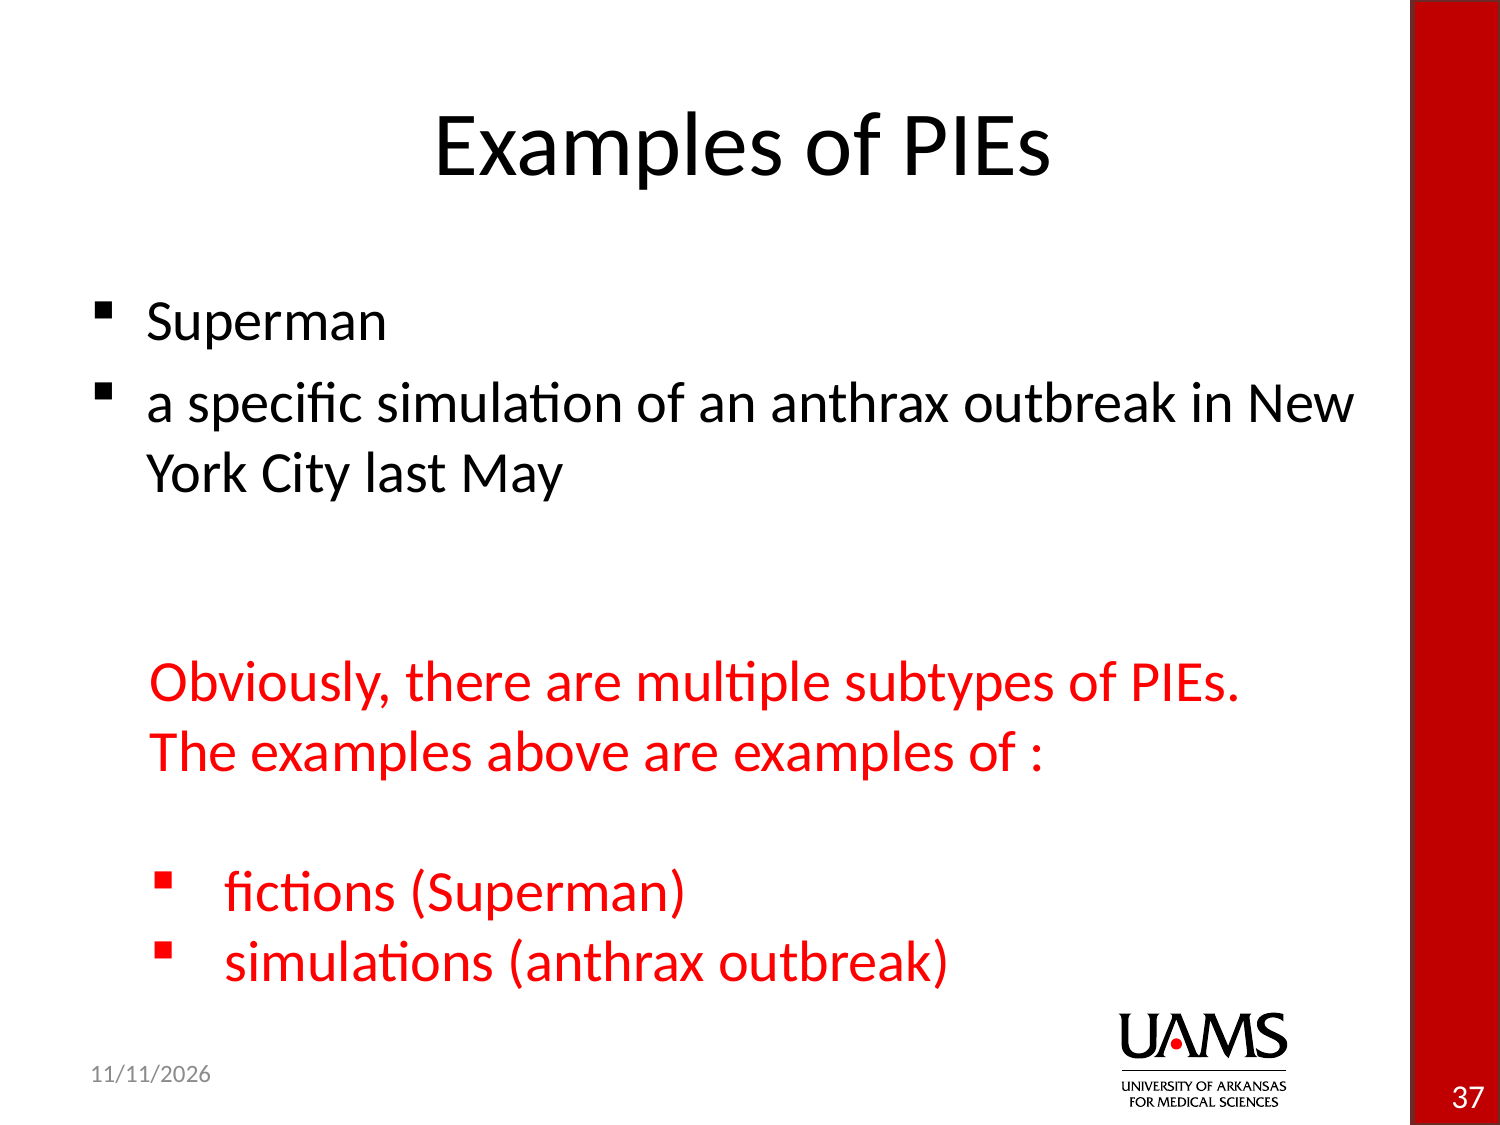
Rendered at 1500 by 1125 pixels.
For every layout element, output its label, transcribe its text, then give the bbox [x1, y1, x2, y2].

slide_number 37 [1374, 1065, 1500, 1125]
list Superman a specific simulation of an anthrax outbreak in New York City last May [75, 275, 1400, 625]
text_box Obviously, there are multiple subtypes of PIEs. The examples above are examples of : fictions (Superman) simulations (anthrax outbreak) [135, 635, 1257, 1001]
title Examples of PIEs [75, 45, 1413, 233]
